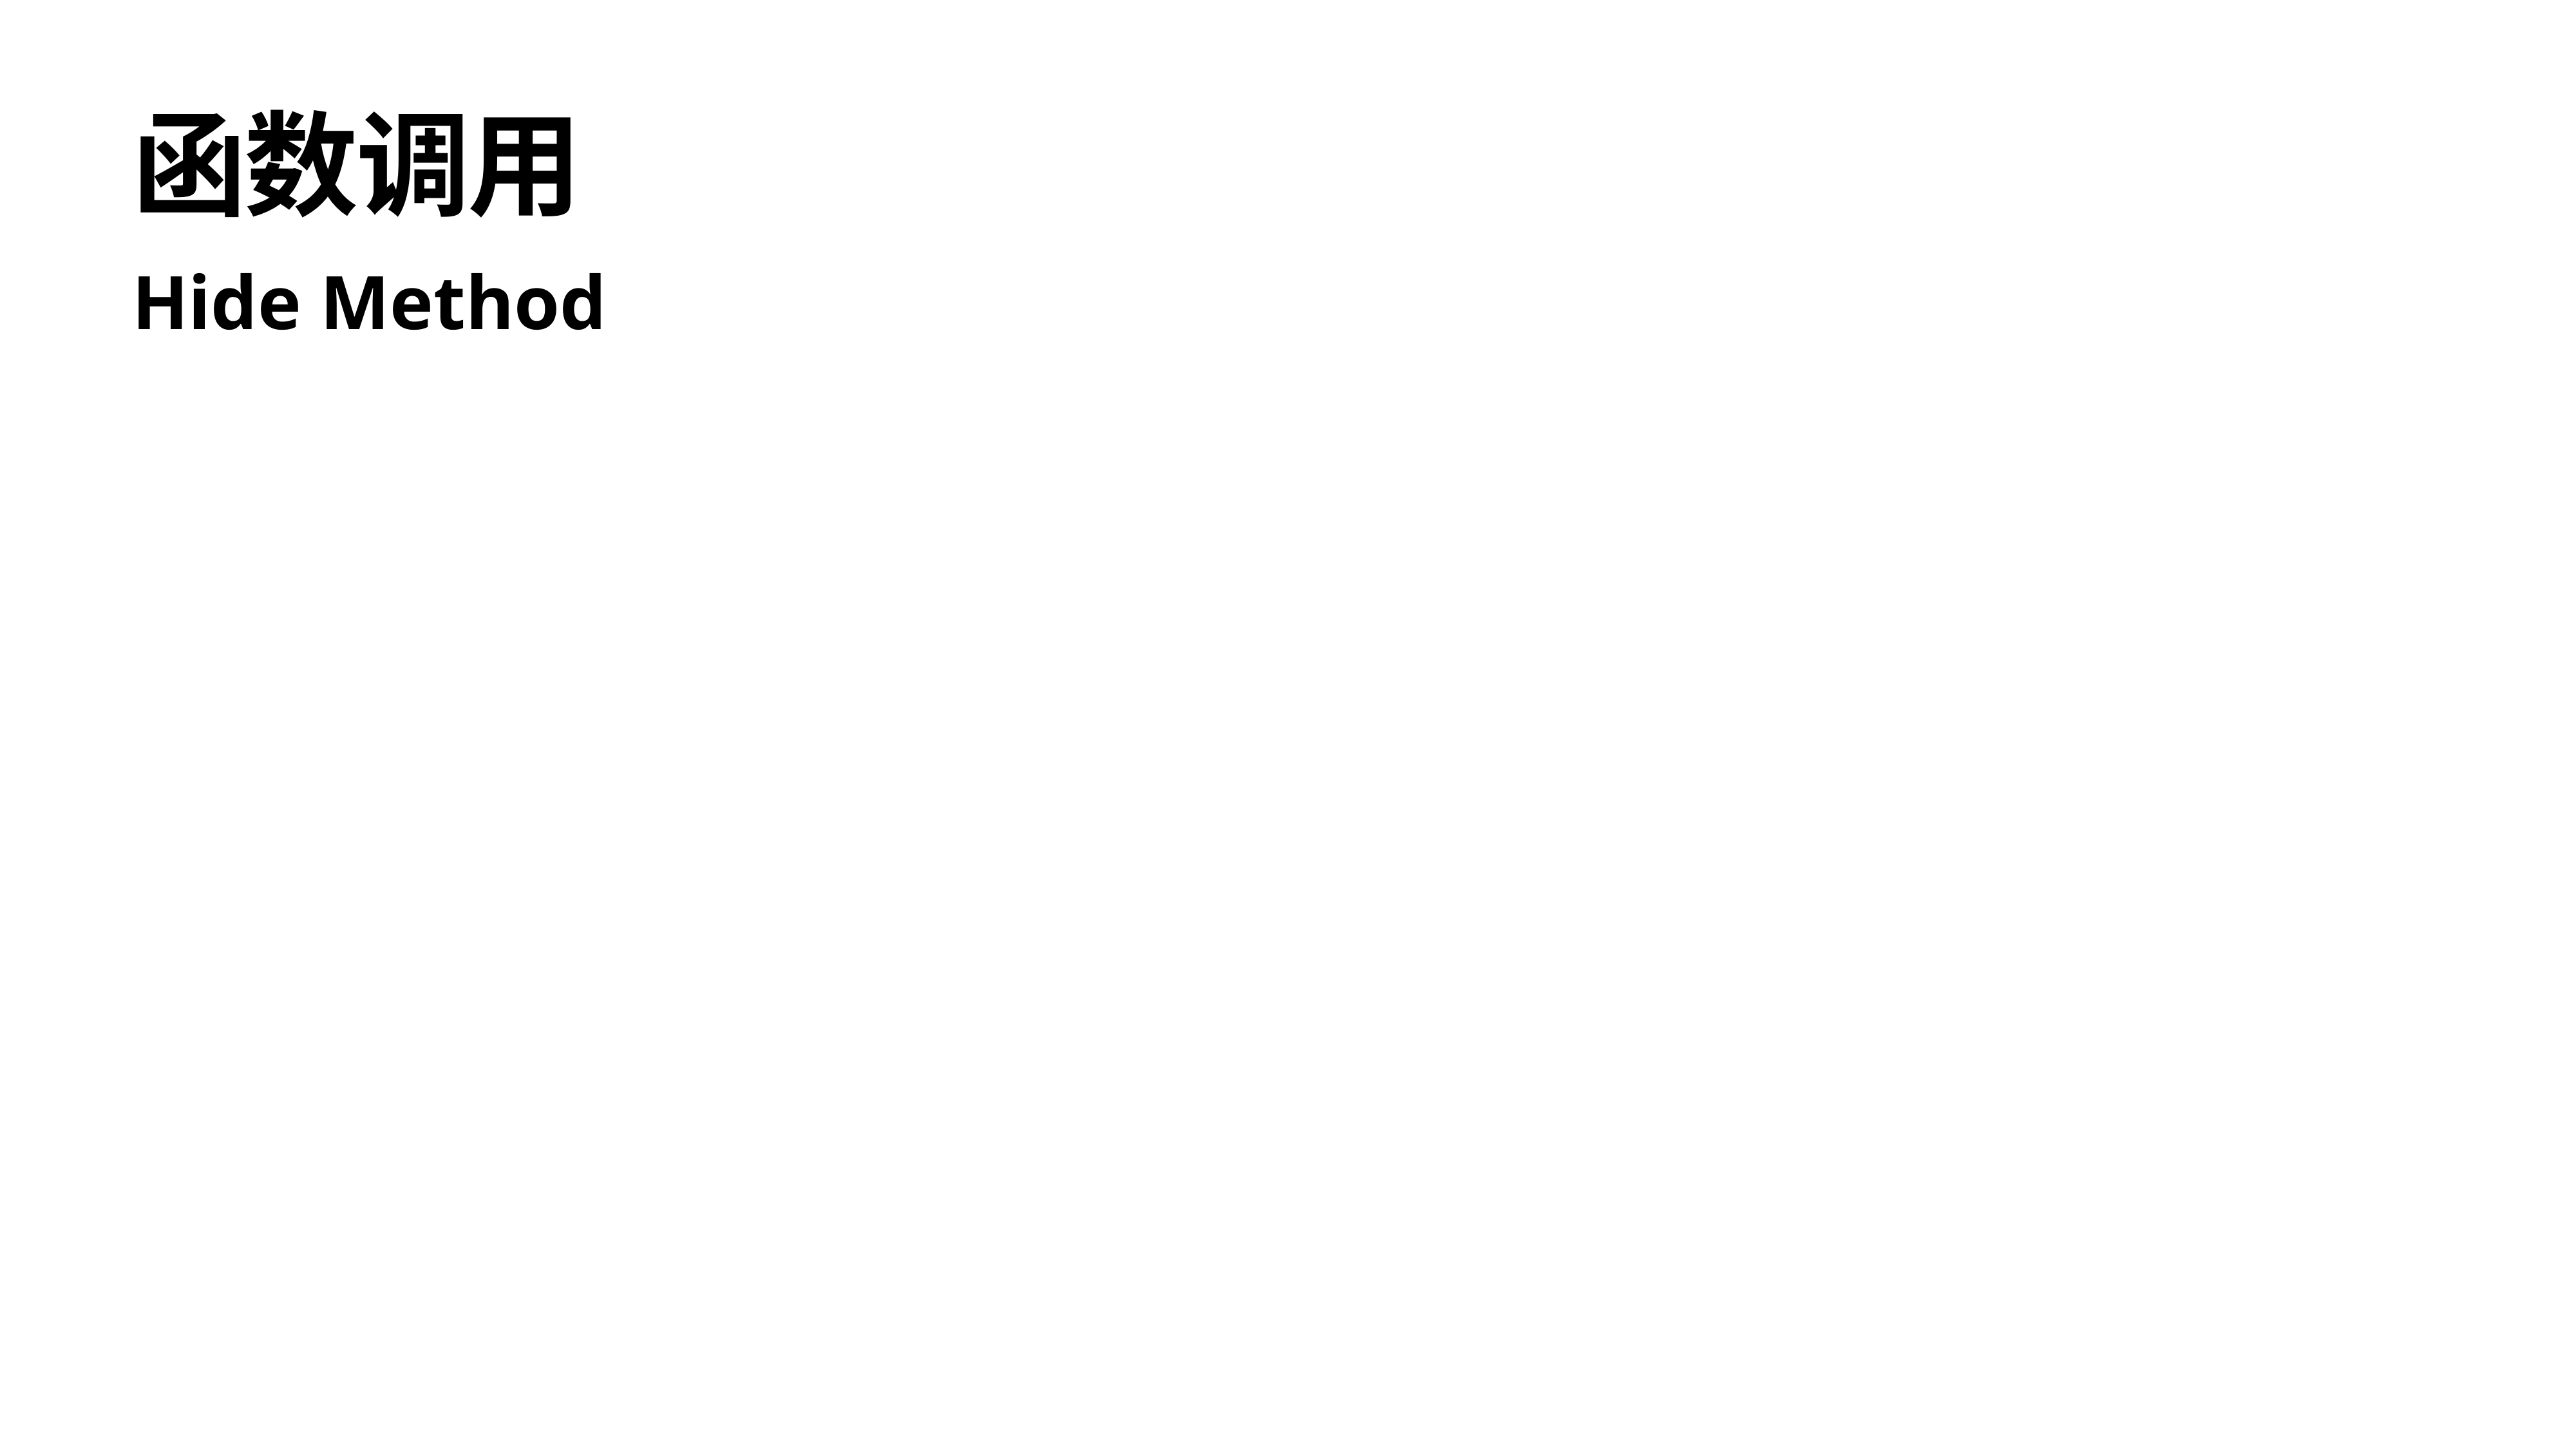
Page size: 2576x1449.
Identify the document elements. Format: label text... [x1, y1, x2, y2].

list Hide Method [127, 250, 2449, 350]
title 函数调用 [127, 113, 2449, 250]
